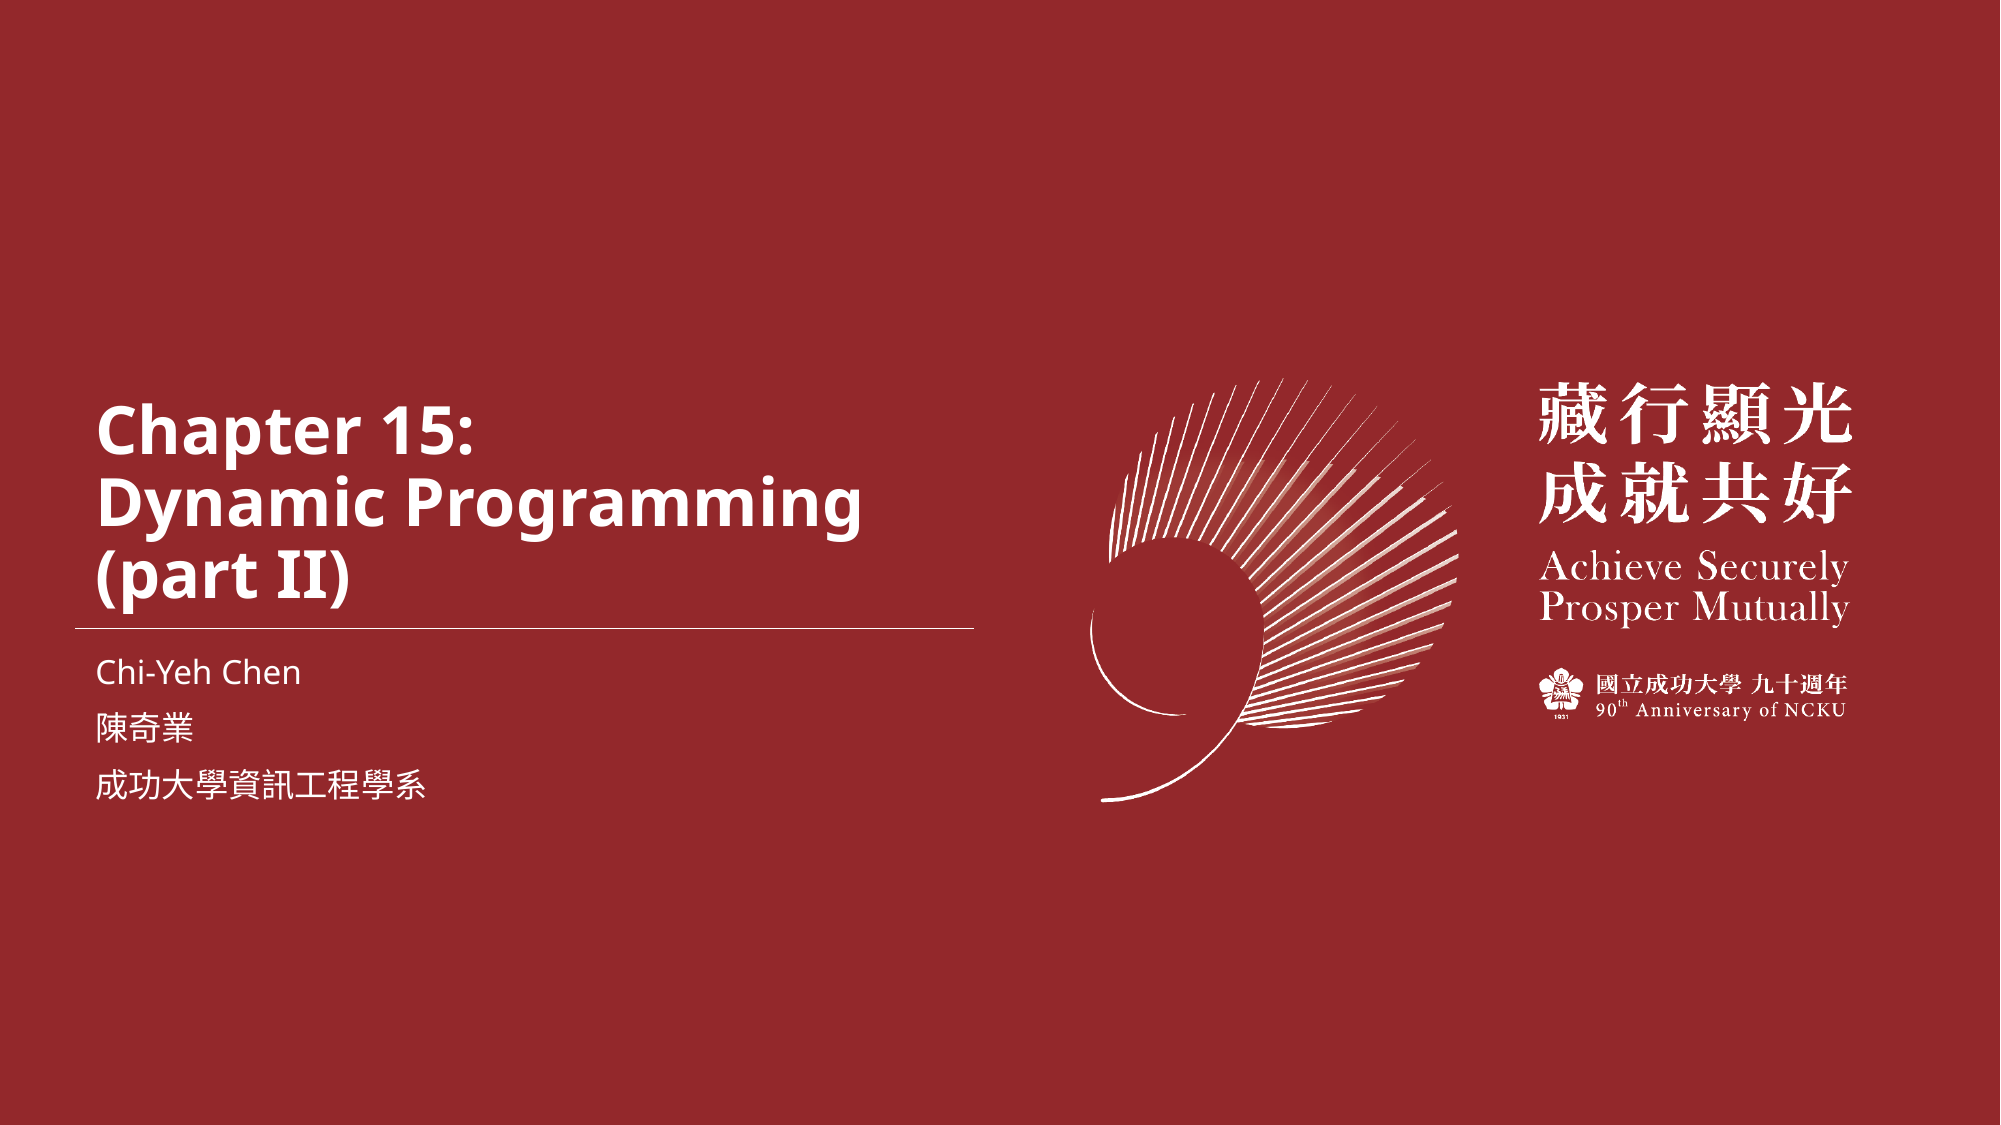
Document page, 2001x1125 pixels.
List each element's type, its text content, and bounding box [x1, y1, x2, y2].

title Chapter 15: Dynamic Programming (part II) [80, 395, 920, 614]
picture [0, 0, 2000, 1125]
list Chi-Yeh Chen 陳奇業 成功大學資訊工程學系 [80, 648, 897, 821]
